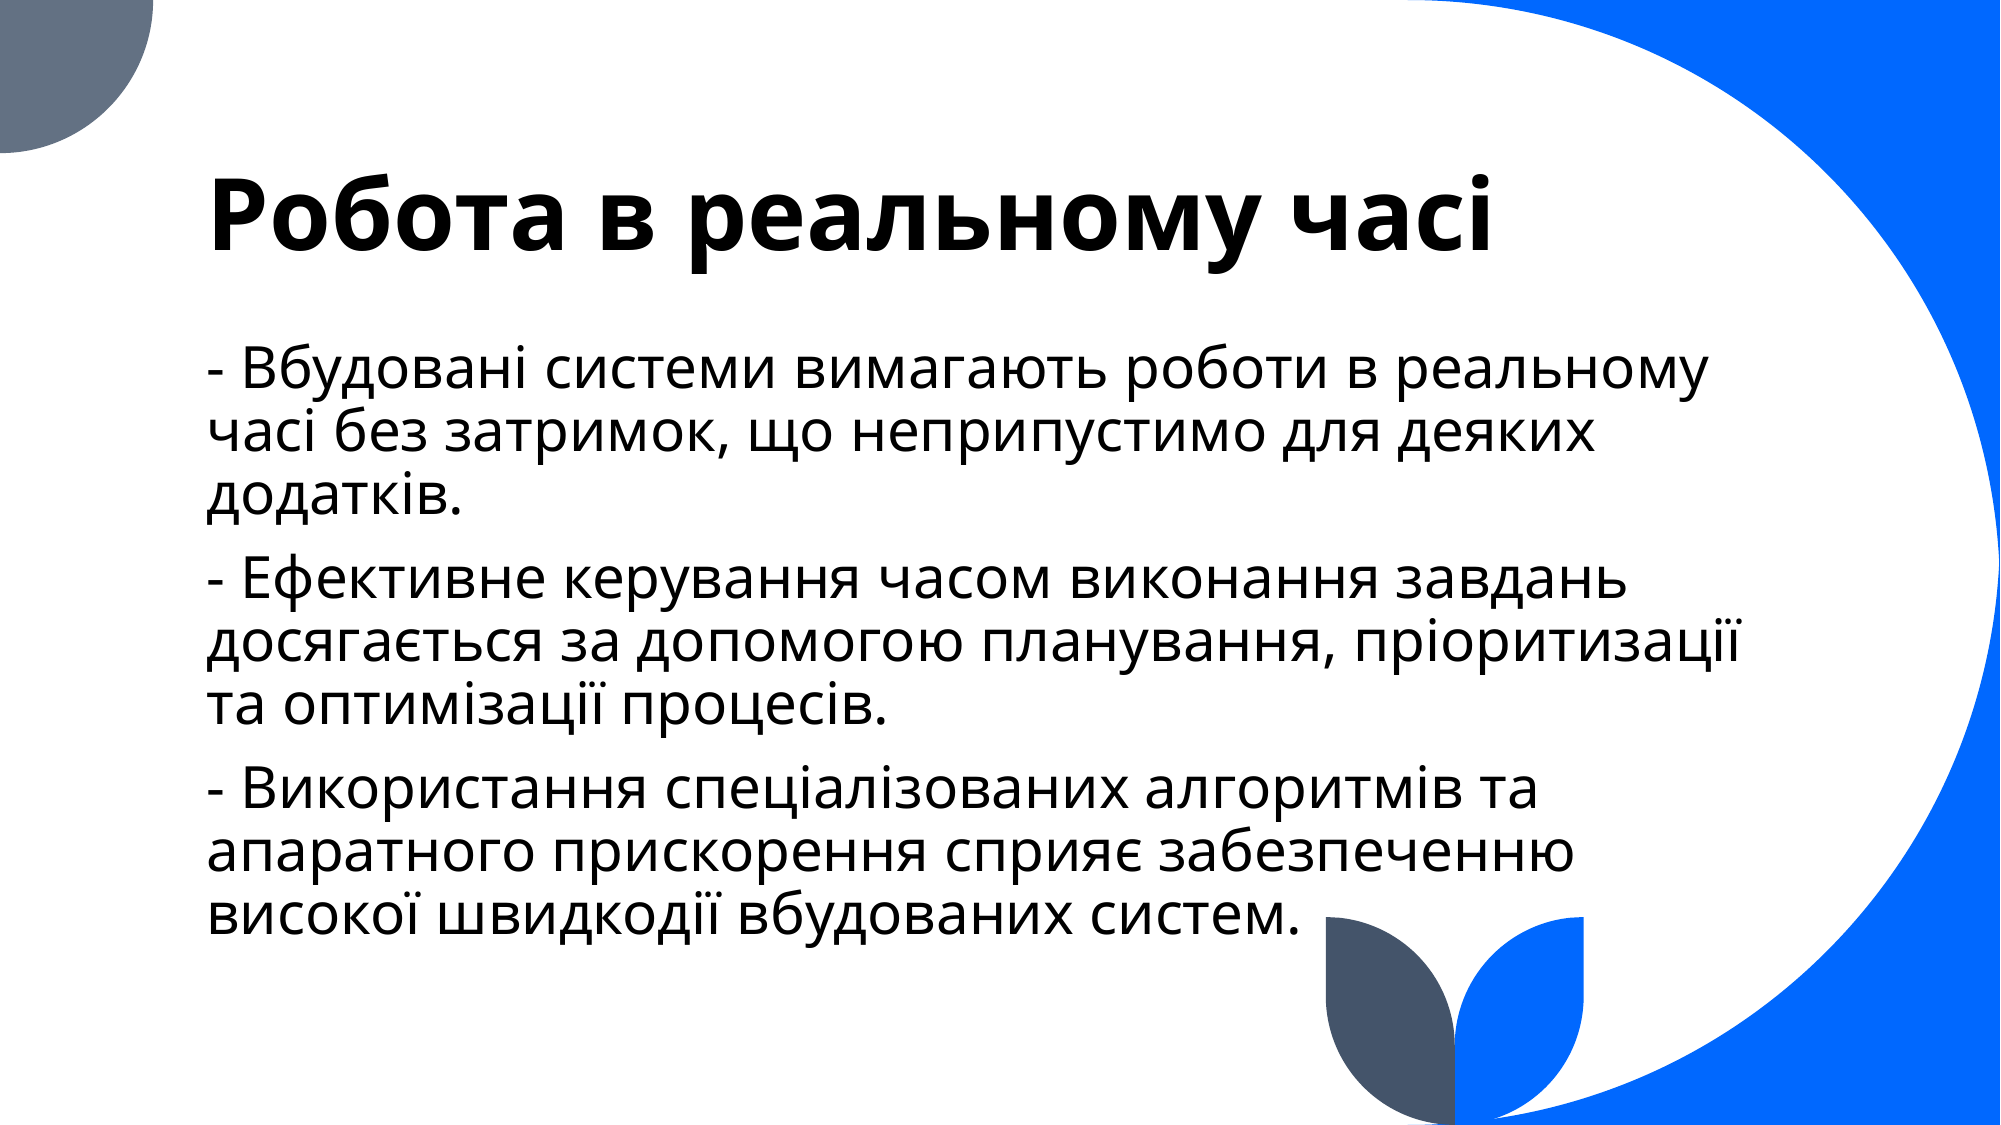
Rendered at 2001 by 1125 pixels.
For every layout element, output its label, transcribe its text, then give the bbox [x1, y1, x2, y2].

title Робота в реальному часі [191, 62, 1796, 280]
list - Вбудовані системи вимагають роботи в реальному часі без затримок, що неприпустимо для деяких додатків. - Ефективне керування часом виконання завдань досягається за допомогою планування, пріоритизації та оптимізації процесів. - Використання спеціалізованих алгоритмів та апаратного прискорення сприяє забезпеченню високої швидкодії вбудованих систем. [191, 330, 1796, 884]
